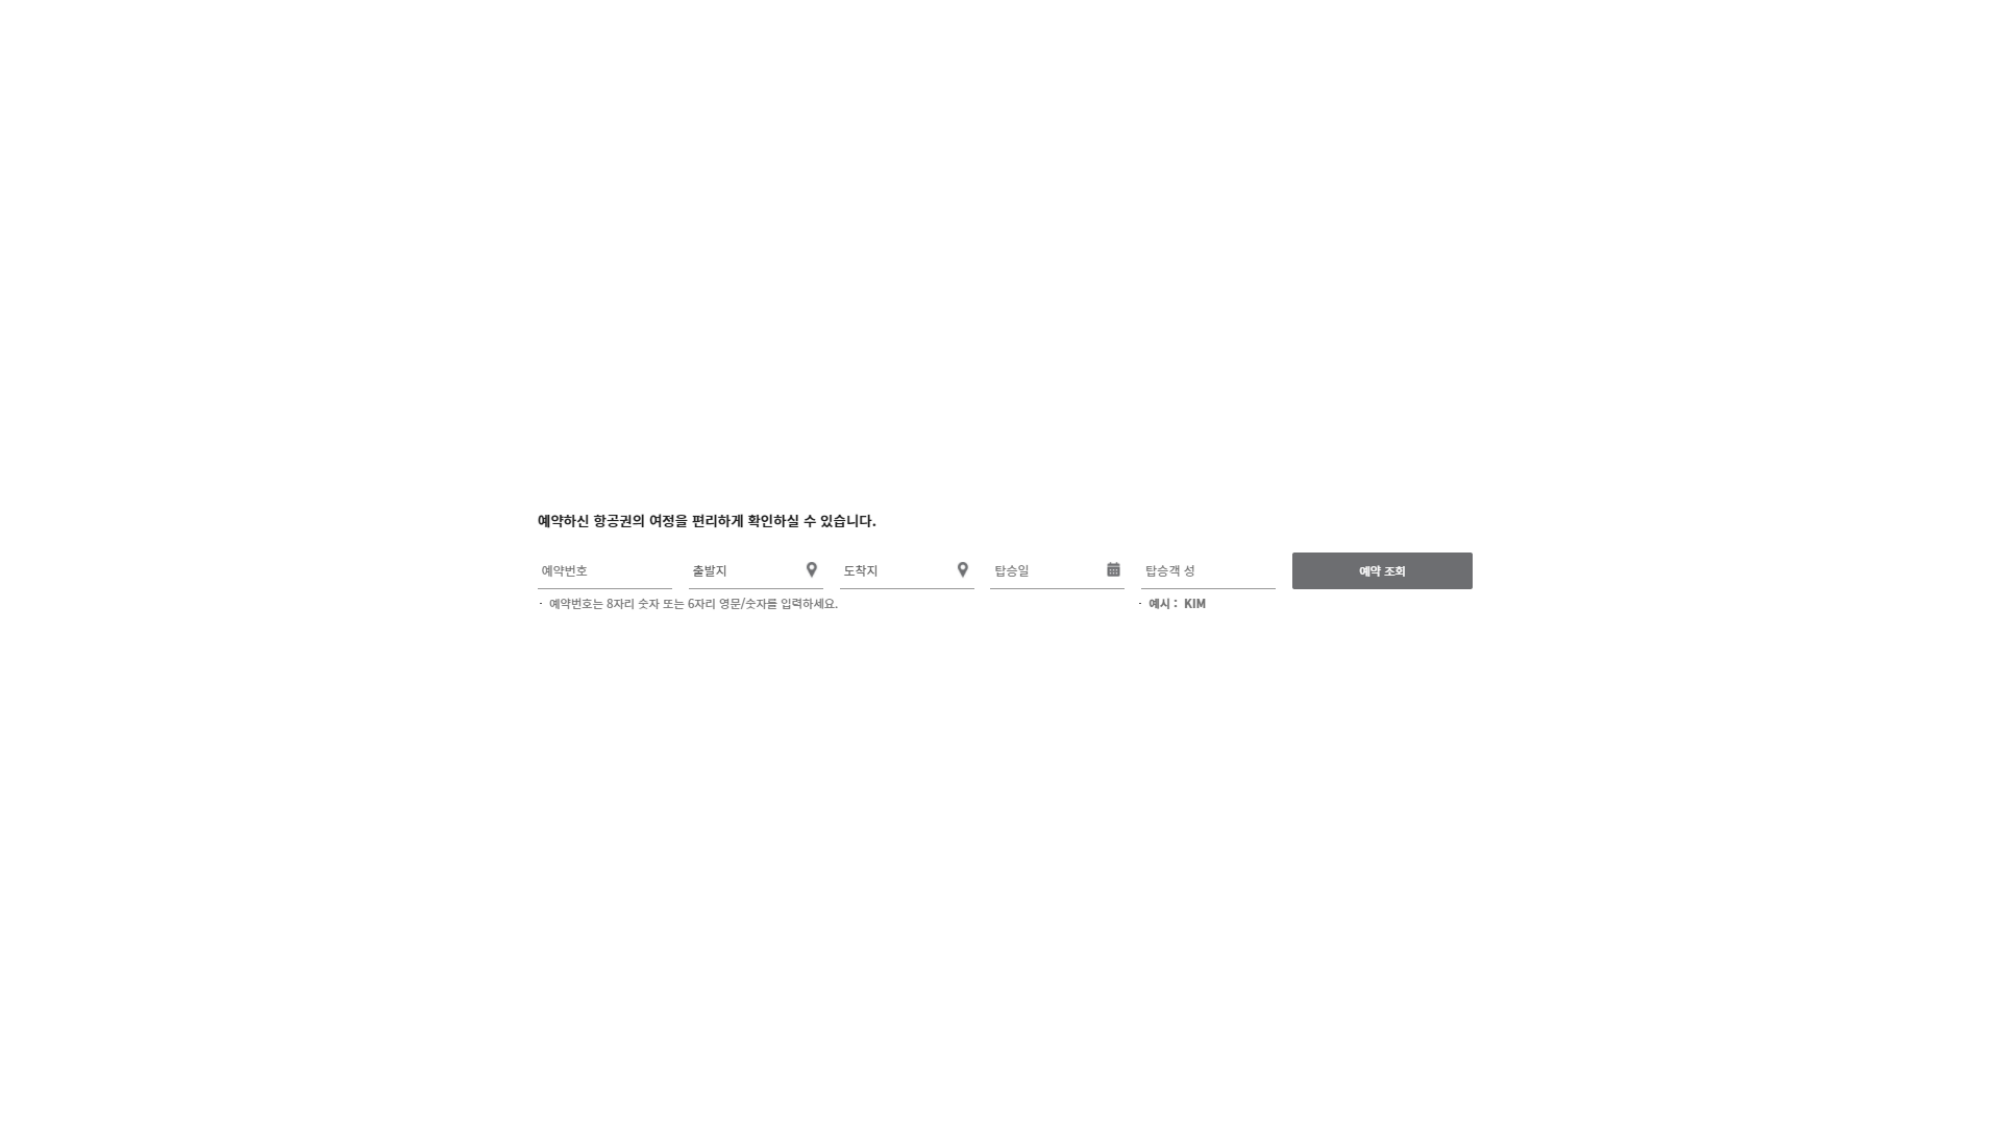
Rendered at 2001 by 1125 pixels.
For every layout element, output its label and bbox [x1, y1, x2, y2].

picture [519, 499, 1481, 626]
